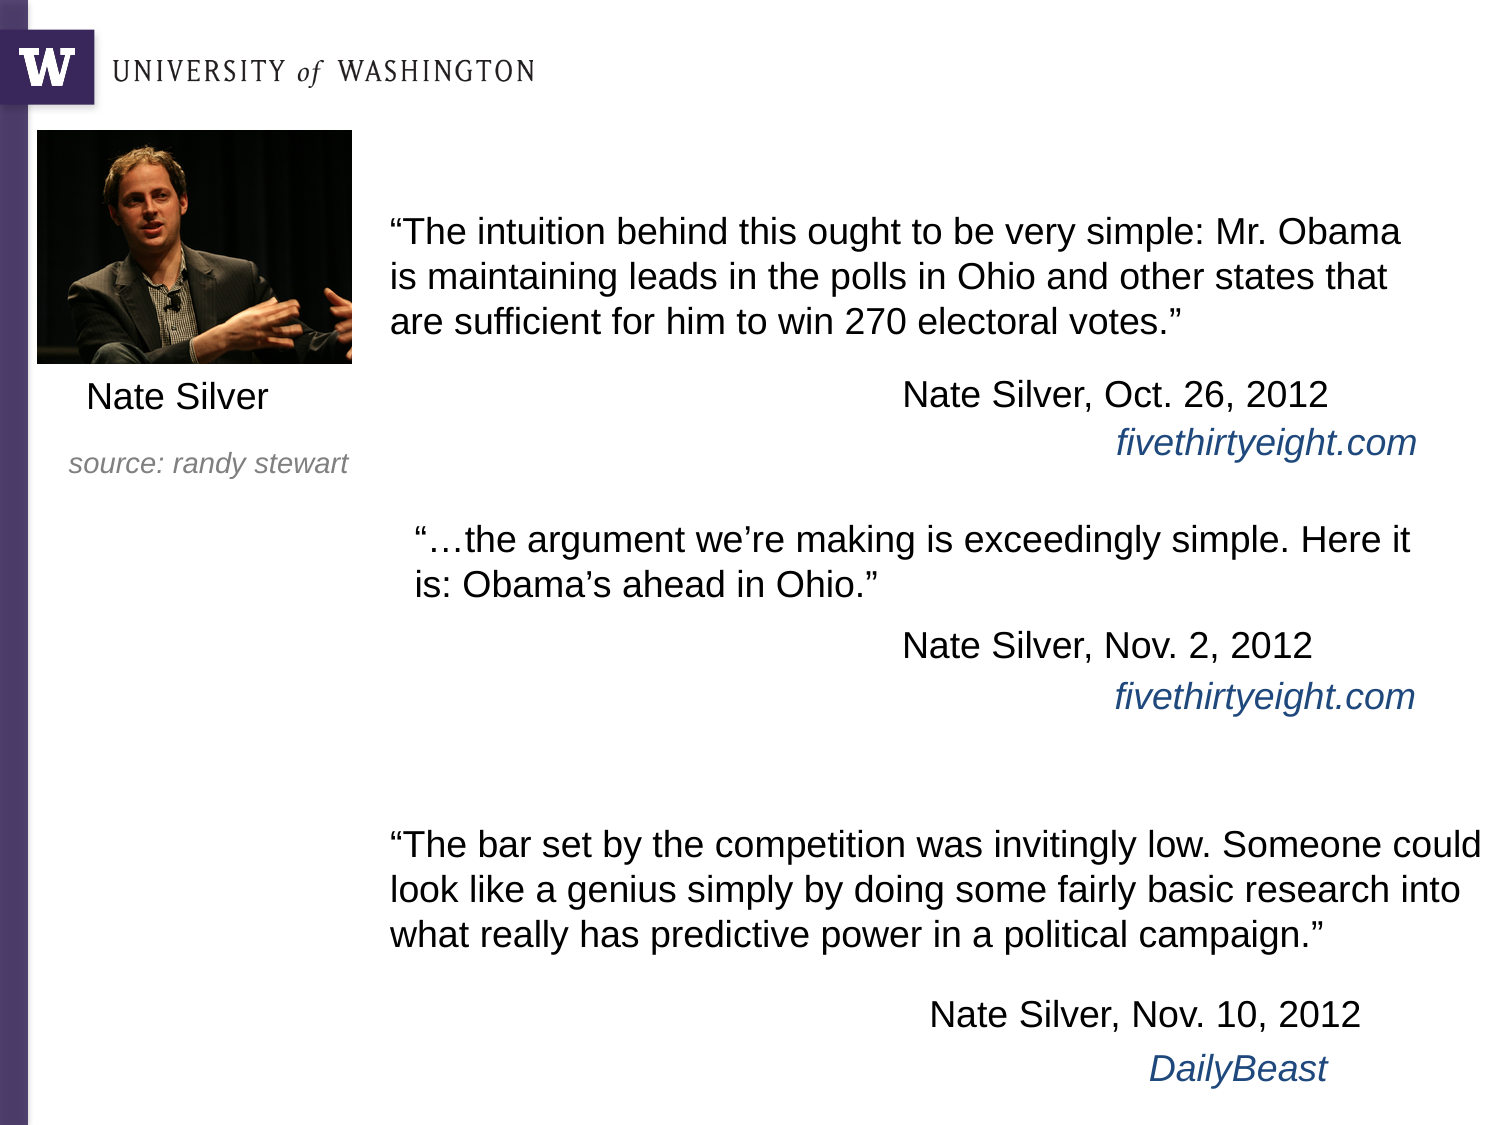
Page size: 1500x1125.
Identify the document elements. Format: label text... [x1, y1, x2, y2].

text_box Nate Silver, Oct. 26, 2012 [887, 362, 1438, 423]
text_box Nate Silver [71, 372, 322, 425]
picture [19, 48, 75, 86]
text_box DailyBeast [1134, 1036, 1343, 1096]
text_box “…the argument we’re making is exceedingly simple. Here it is: Obama’s ahead in Ohio.” [399, 507, 1463, 612]
picture [112, 59, 534, 88]
text_box Nate Silver, Nov. 2, 2012 [887, 613, 1338, 673]
text_box fivethirtyeight.com [1101, 410, 1433, 471]
text_box Nate Silver, Nov. 10, 2012 [914, 982, 1463, 1042]
text_box source: randy stewart [53, 436, 365, 487]
text_box fivethirtyeight.com [1099, 664, 1432, 725]
text_box “The bar set by the competition was invitingly low. Someone could look like a genius simply by doing some fairly basic research into what really has predictive power in a political campaign.” [375, 812, 1500, 963]
picture [37, 130, 352, 364]
text_box “The intuition behind this ought to be very simple: Mr. Obama is maintaining leads in the polls in Ohio and other states that are sufficient for him to win 270 electoral votes.” [374, 199, 1438, 350]
